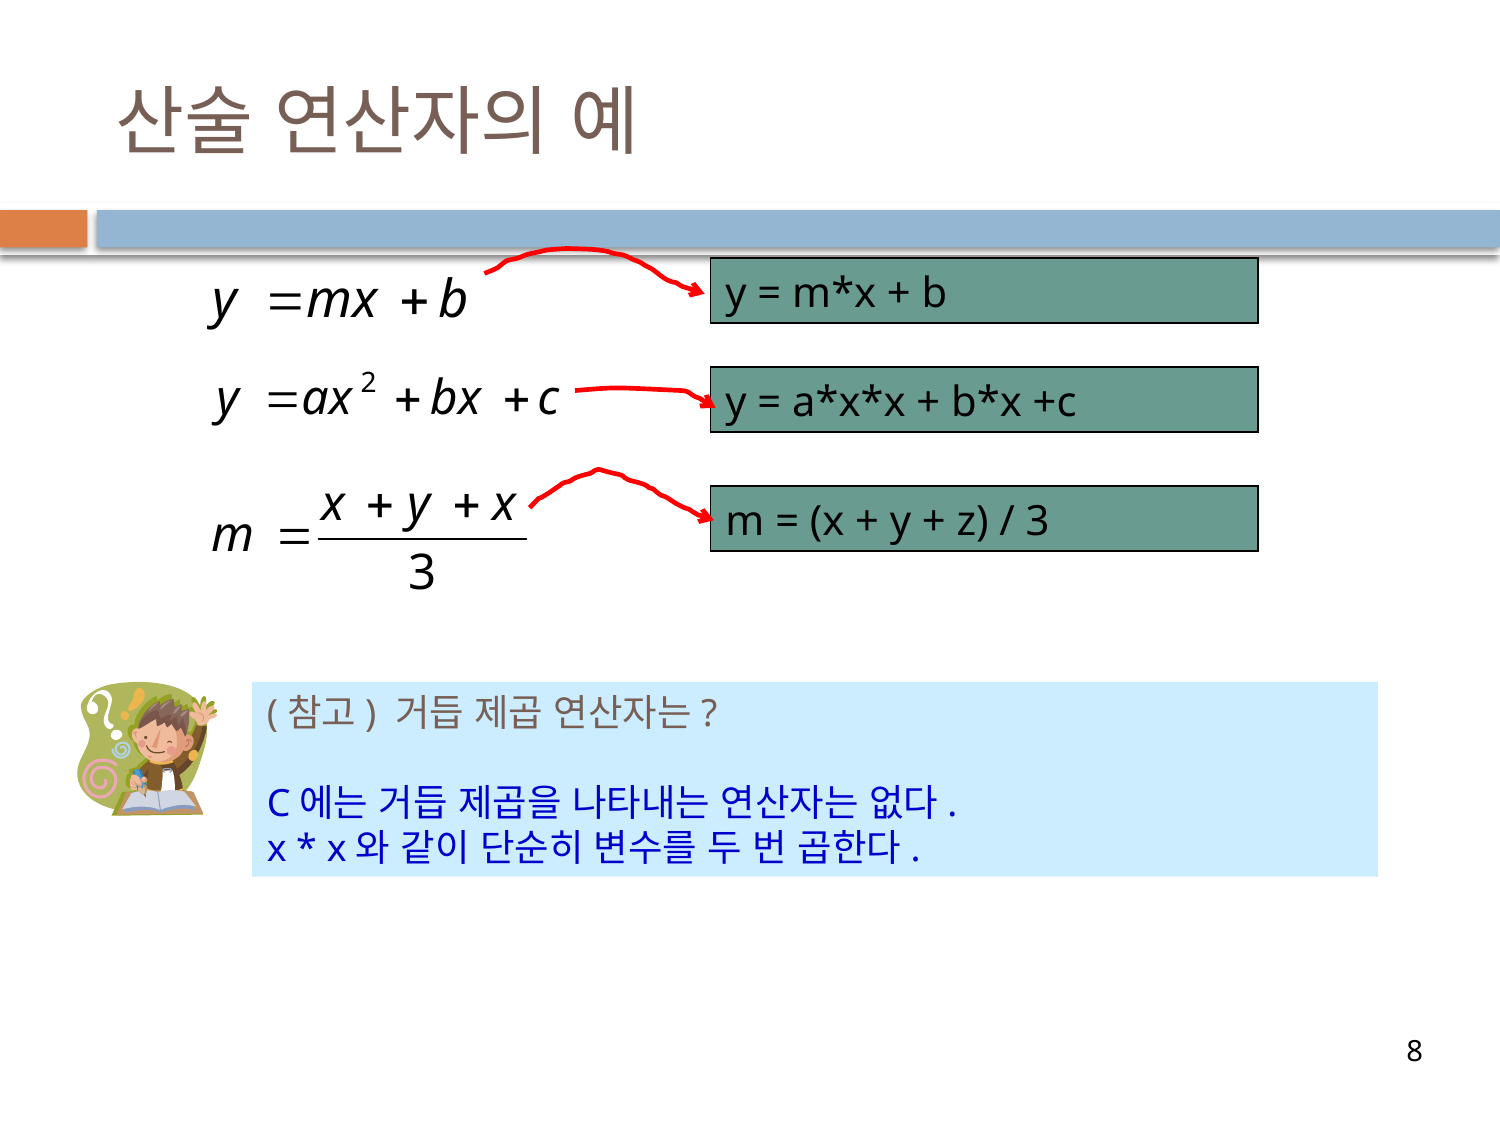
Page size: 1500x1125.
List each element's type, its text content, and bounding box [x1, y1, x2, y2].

picture [76, 681, 218, 817]
title 산술 연산자의 예 [100, 37, 1438, 200]
text_box [488, 248, 705, 297]
text_box [583, 387, 716, 408]
text_box [543, 469, 714, 523]
text_box 8 [1021, 1024, 1438, 1085]
text_box y = m*x + b [710, 258, 1258, 323]
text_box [208, 357, 578, 431]
text_box y = a*x*x + b*x +c [710, 367, 1258, 432]
text_box m = (x + y + z) / 3 [710, 486, 1258, 551]
text_box (참고) 거듭 제곱 연산자는? C에는 거듭 제곱을 나타내는 연산자는 없다. x * x와 같이 단순히 변수를 두 번 곱한다. [252, 681, 1378, 877]
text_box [208, 468, 537, 601]
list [203, 269, 485, 336]
